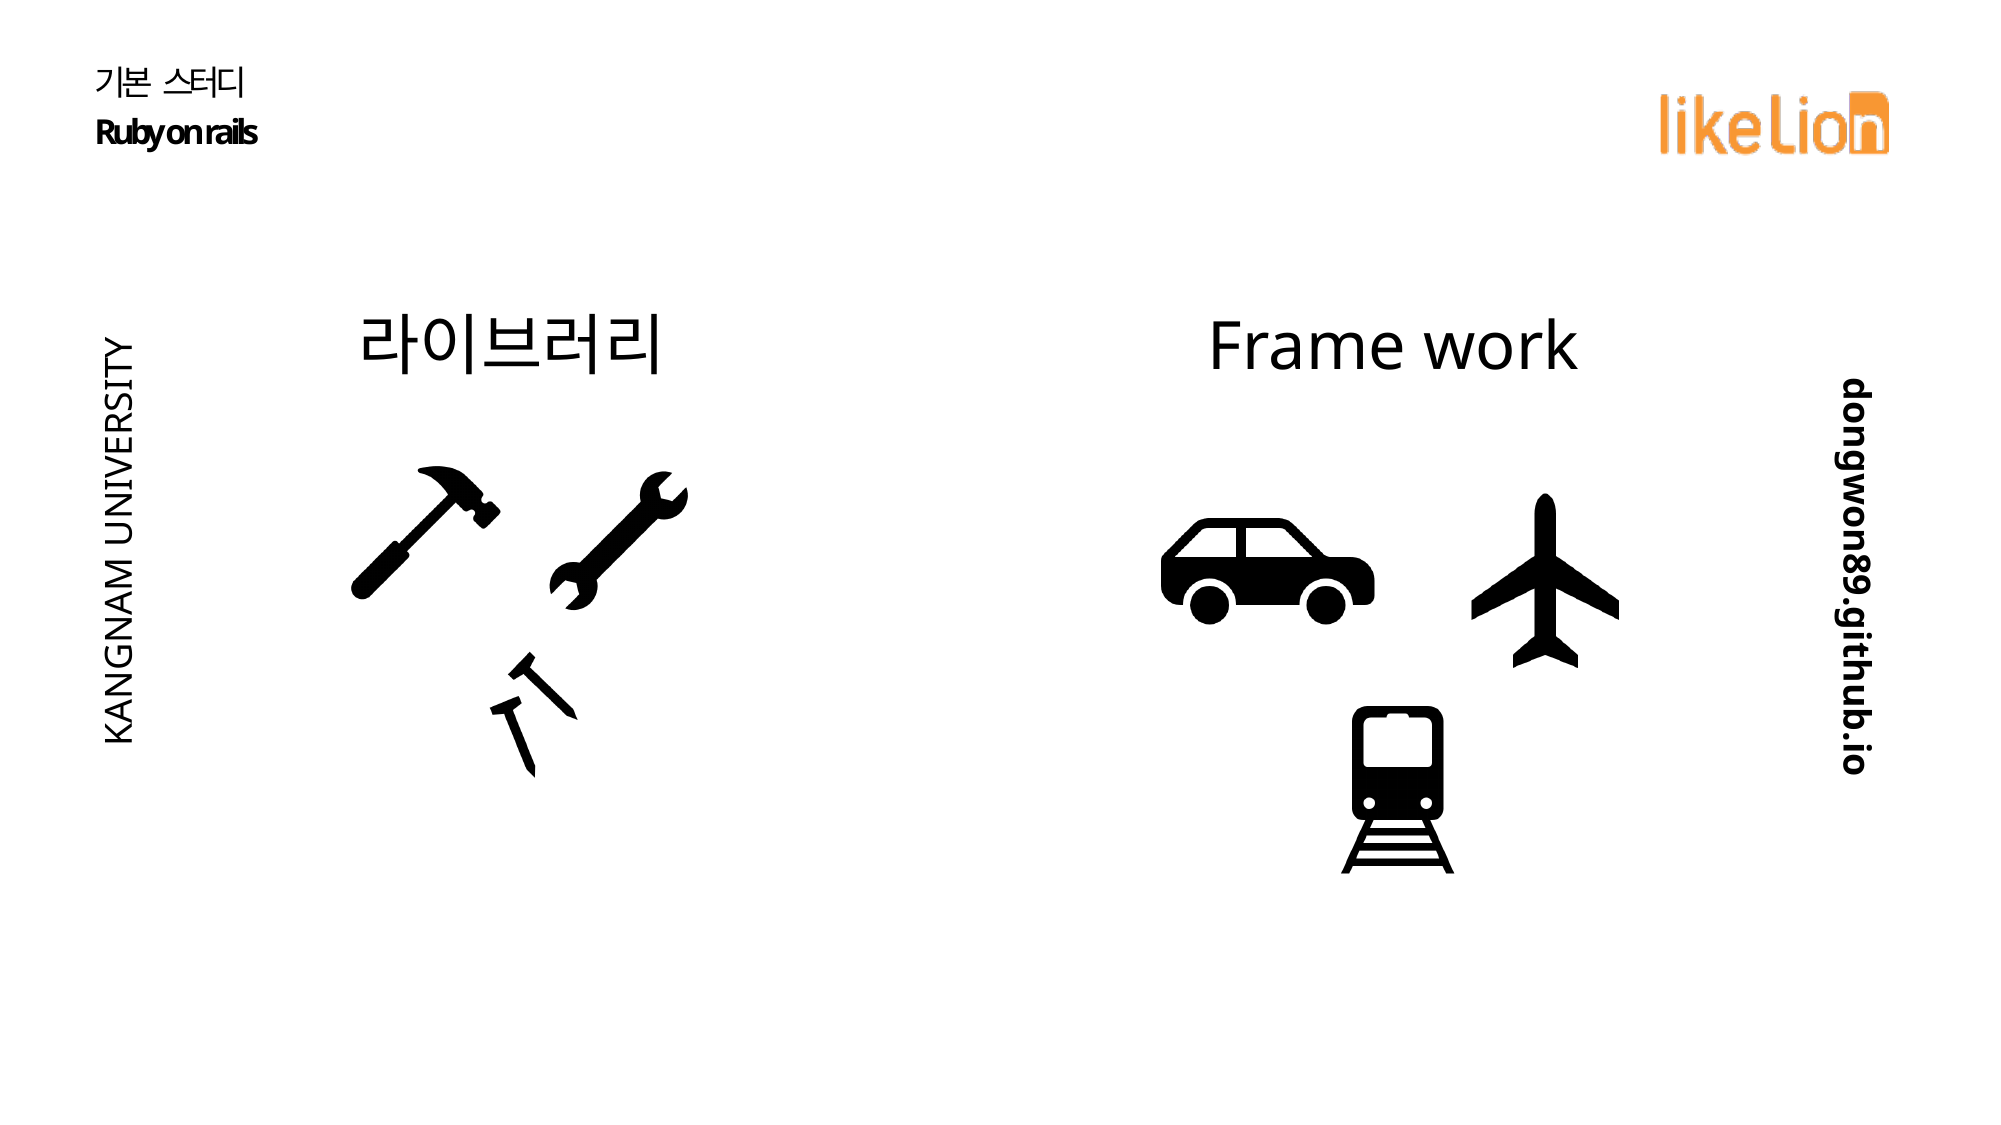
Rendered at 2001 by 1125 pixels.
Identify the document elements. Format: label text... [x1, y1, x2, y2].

text_box Frame work [1192, 295, 1662, 390]
picture [1441, 476, 1650, 685]
text_box KANGNAM UNIVERSITY [97, 147, 140, 749]
picture [1306, 698, 1489, 881]
text_box 라이브러리 [343, 295, 802, 390]
picture [543, 465, 694, 616]
text_box 기본 스터디 Ruby on rails [92, 60, 314, 152]
text_box [1660, 90, 1889, 156]
text_box dongwon89.github.io [1835, 375, 1878, 790]
picture [1151, 455, 1384, 687]
picture [458, 639, 609, 790]
picture [344, 451, 507, 614]
